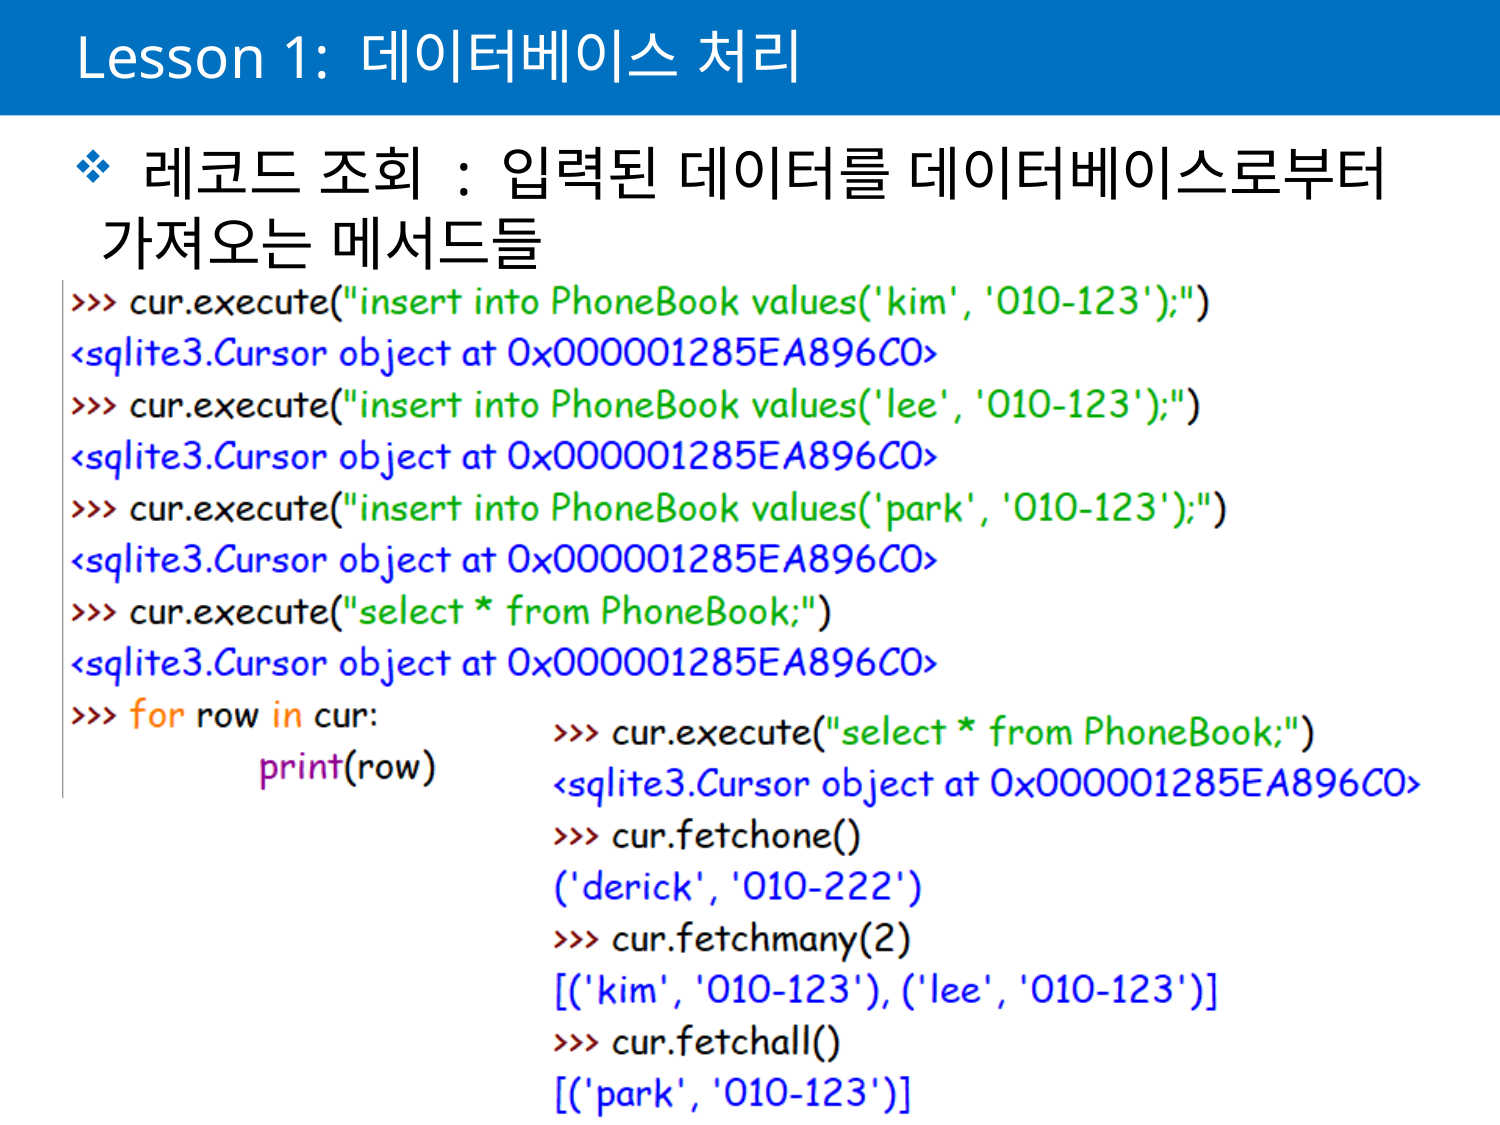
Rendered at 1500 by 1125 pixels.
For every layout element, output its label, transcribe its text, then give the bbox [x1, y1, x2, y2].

list 레코드 조회 : 입력된 데이터를 데이터베이스로부터 가져오는 메서드들 [24, 137, 1463, 983]
title Lesson 1: 데이터베이스 처리 [75, 0, 1351, 122]
picture [62, 280, 1455, 1125]
